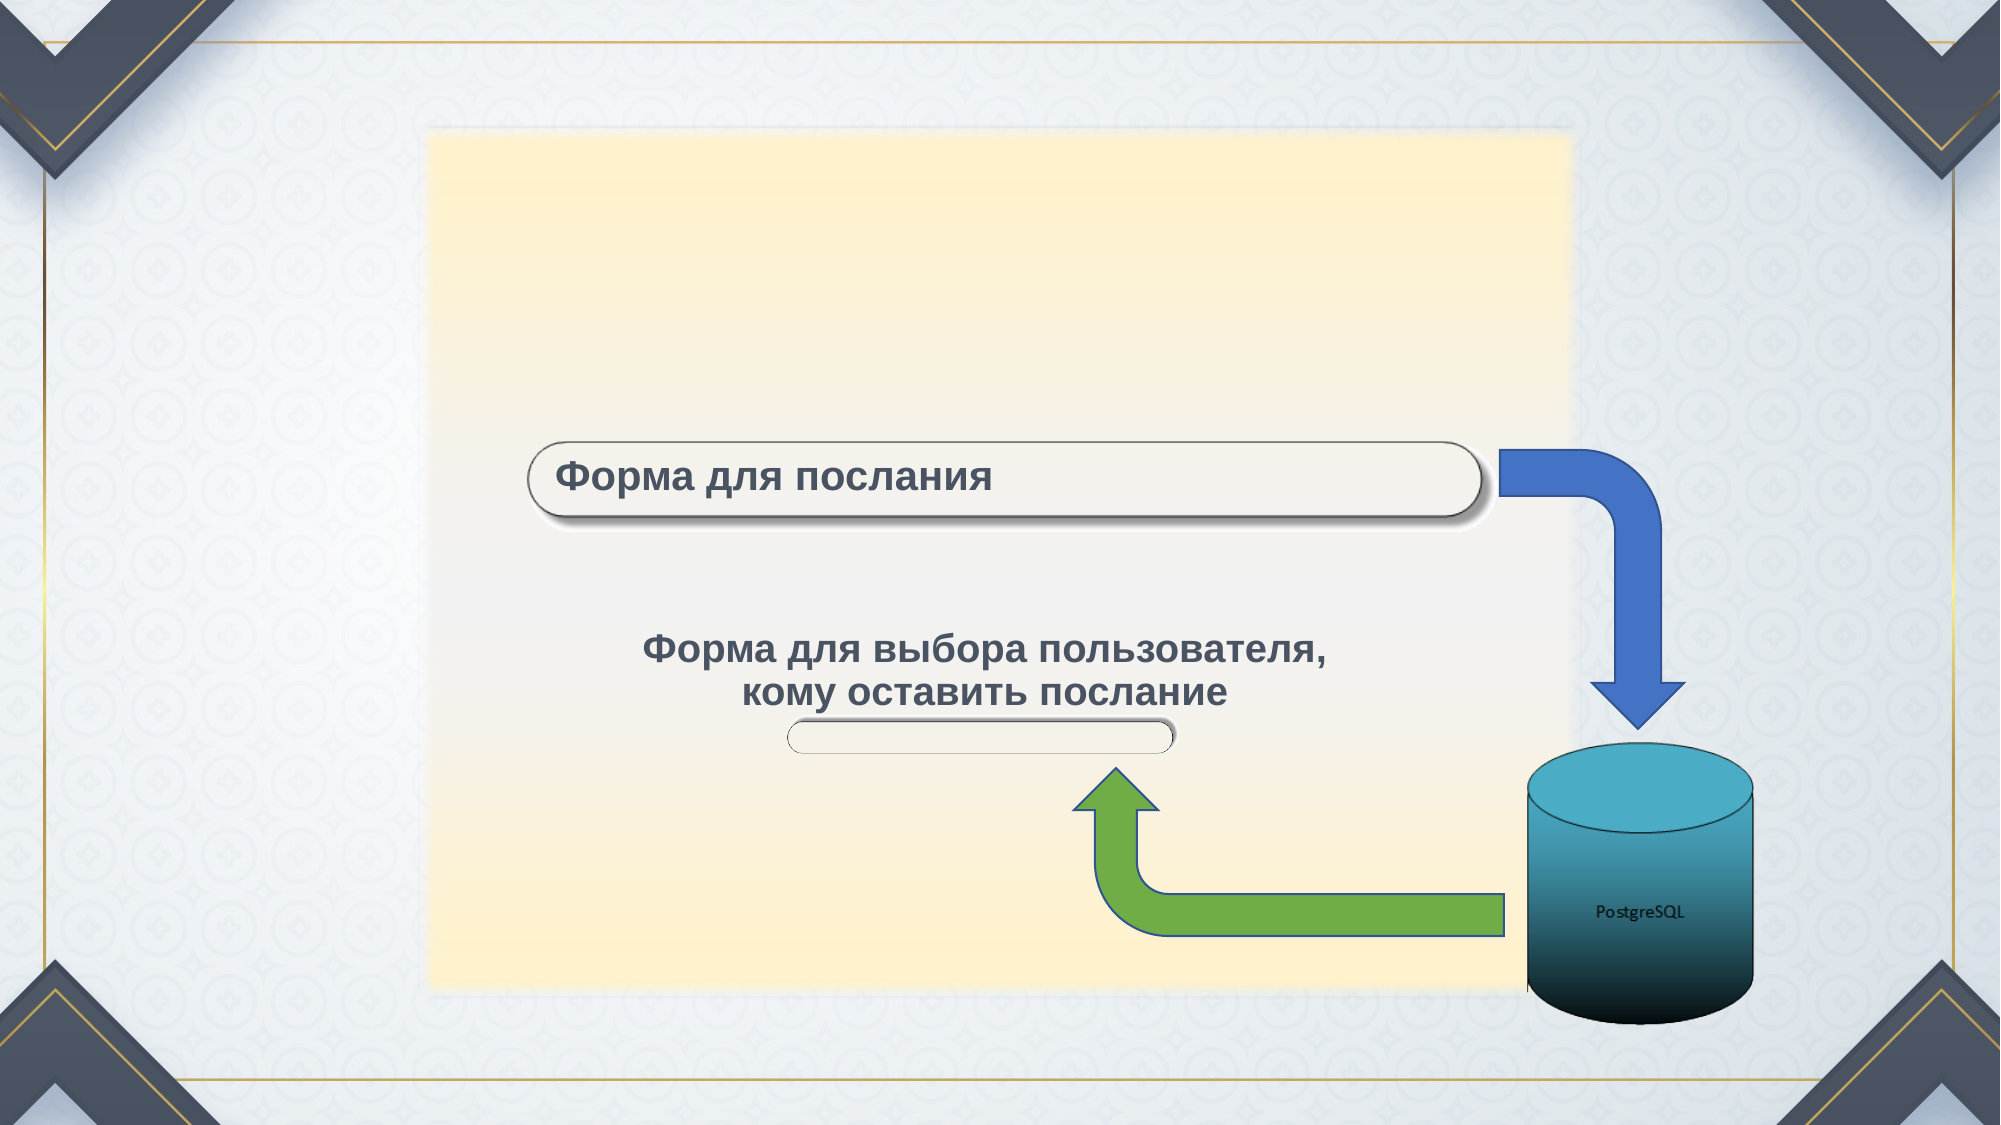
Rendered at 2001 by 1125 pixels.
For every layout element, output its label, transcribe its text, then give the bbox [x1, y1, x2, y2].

picture [0, 0, 2000, 1125]
text_box [1585, 449, 1687, 731]
text_box Форма для послания [410, 447, 415, 555]
